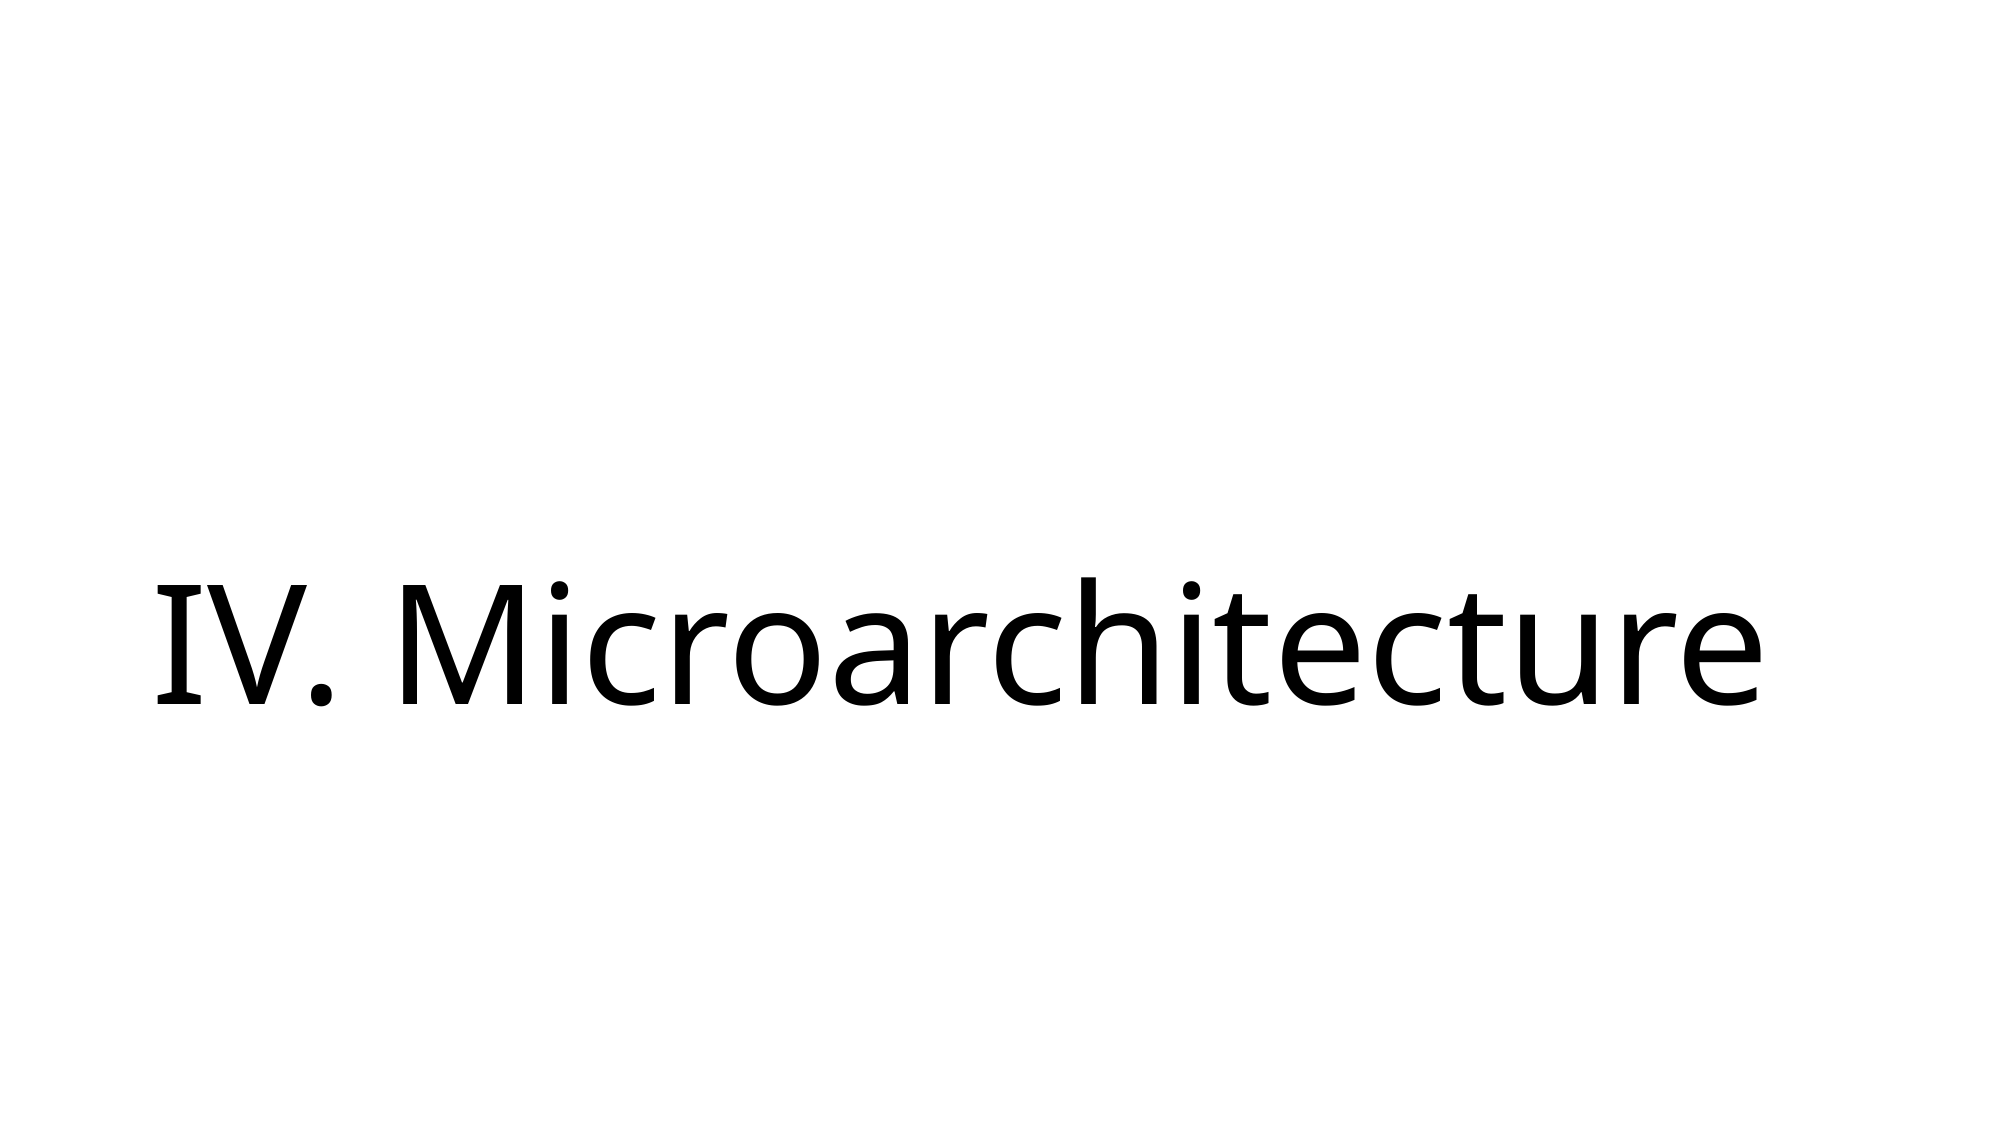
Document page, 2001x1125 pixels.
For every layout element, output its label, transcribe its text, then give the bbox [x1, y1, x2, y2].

title IV. Microarchitecture [136, 280, 1862, 749]
